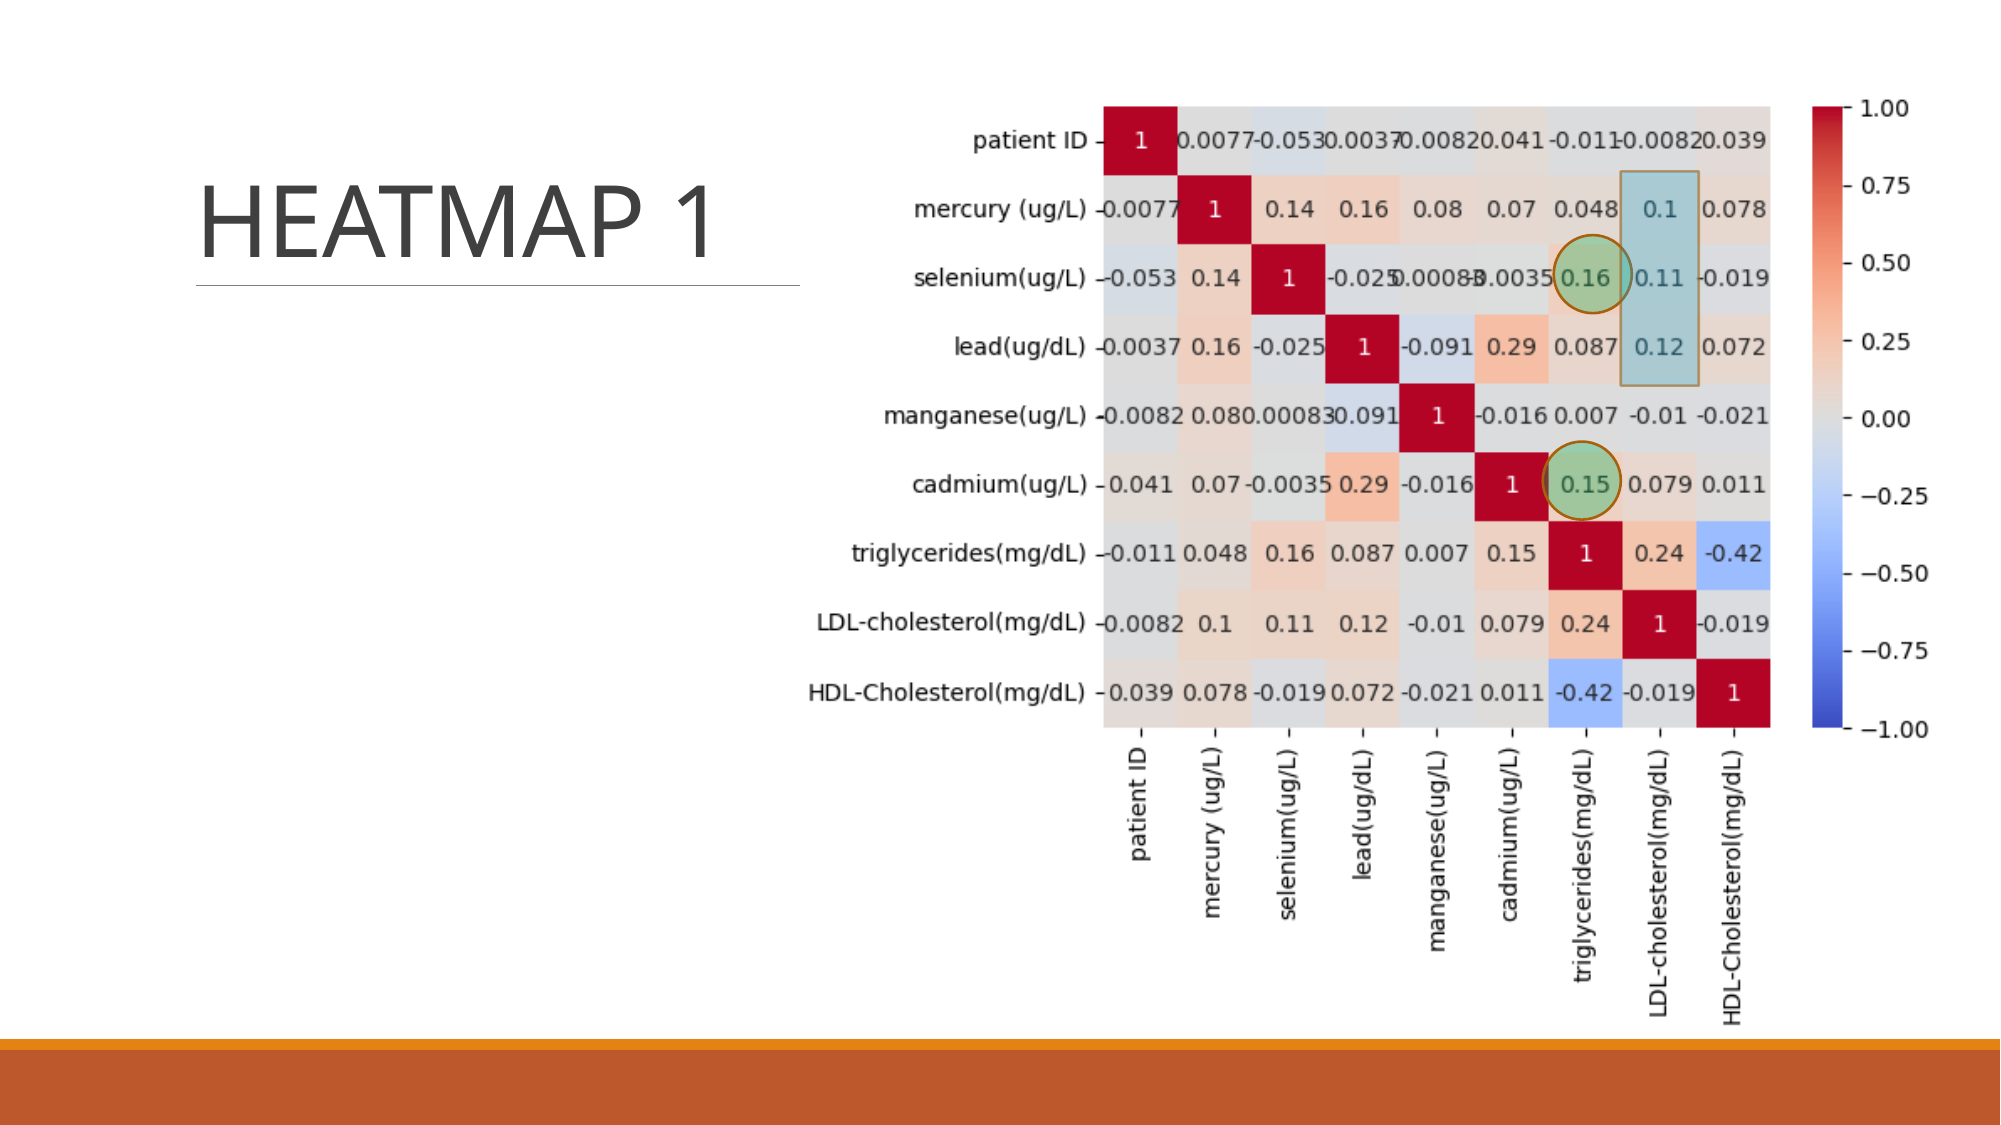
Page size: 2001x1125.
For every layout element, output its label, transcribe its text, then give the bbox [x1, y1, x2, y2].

picture [800, 89, 1947, 1037]
title HEATMAP 1 [180, 47, 1830, 285]
